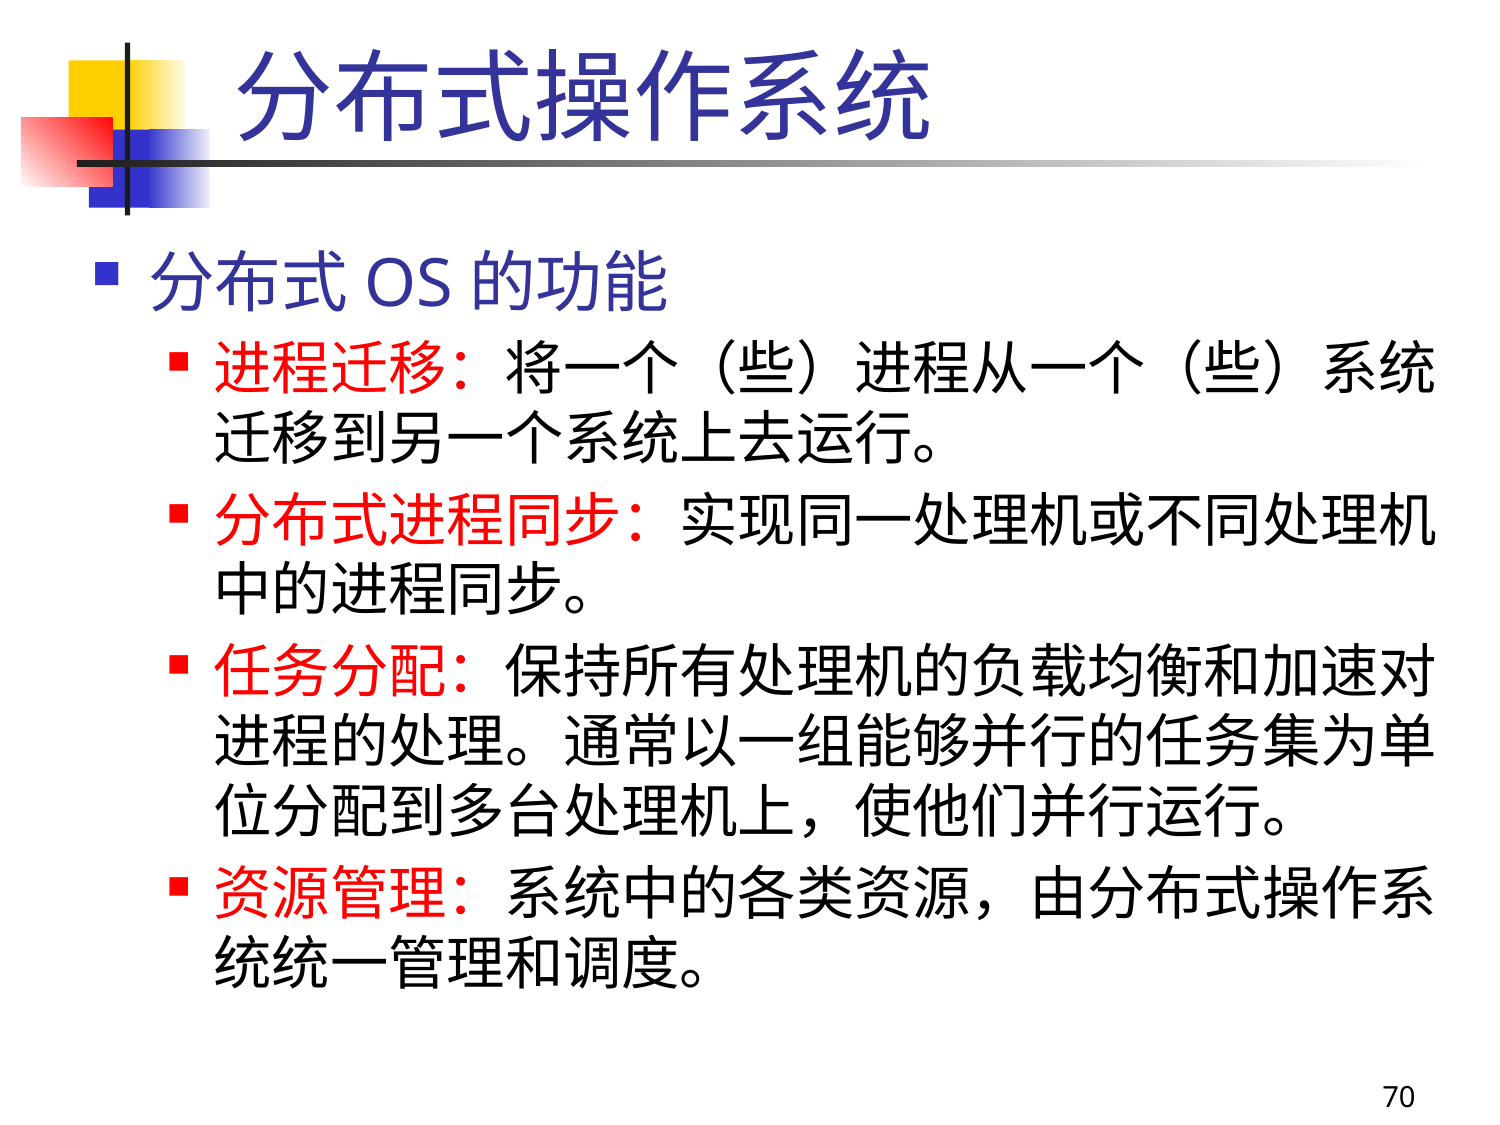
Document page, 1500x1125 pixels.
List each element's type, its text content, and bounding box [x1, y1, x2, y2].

list 分布式OS的功能 进程迁移：将一个（些）进程从一个（些）系统迁移到另一个系统上去运行。 分布式进程同步：实现同一处理机或不同处理机中的进程同步。 任务分配：保持所有处理机的负载均衡和加速对进程的处理。通常以一组能够并行的任务集为单位分配到多台处理机上，使他们并行运行。 资源管理：系统中的各类资源，由分布式操作系统统一管理和调度。 [76, 231, 1459, 1000]
slide_number 70 [1080, 1070, 1431, 1114]
title 分布式操作系统 [218, 15, 1436, 161]
